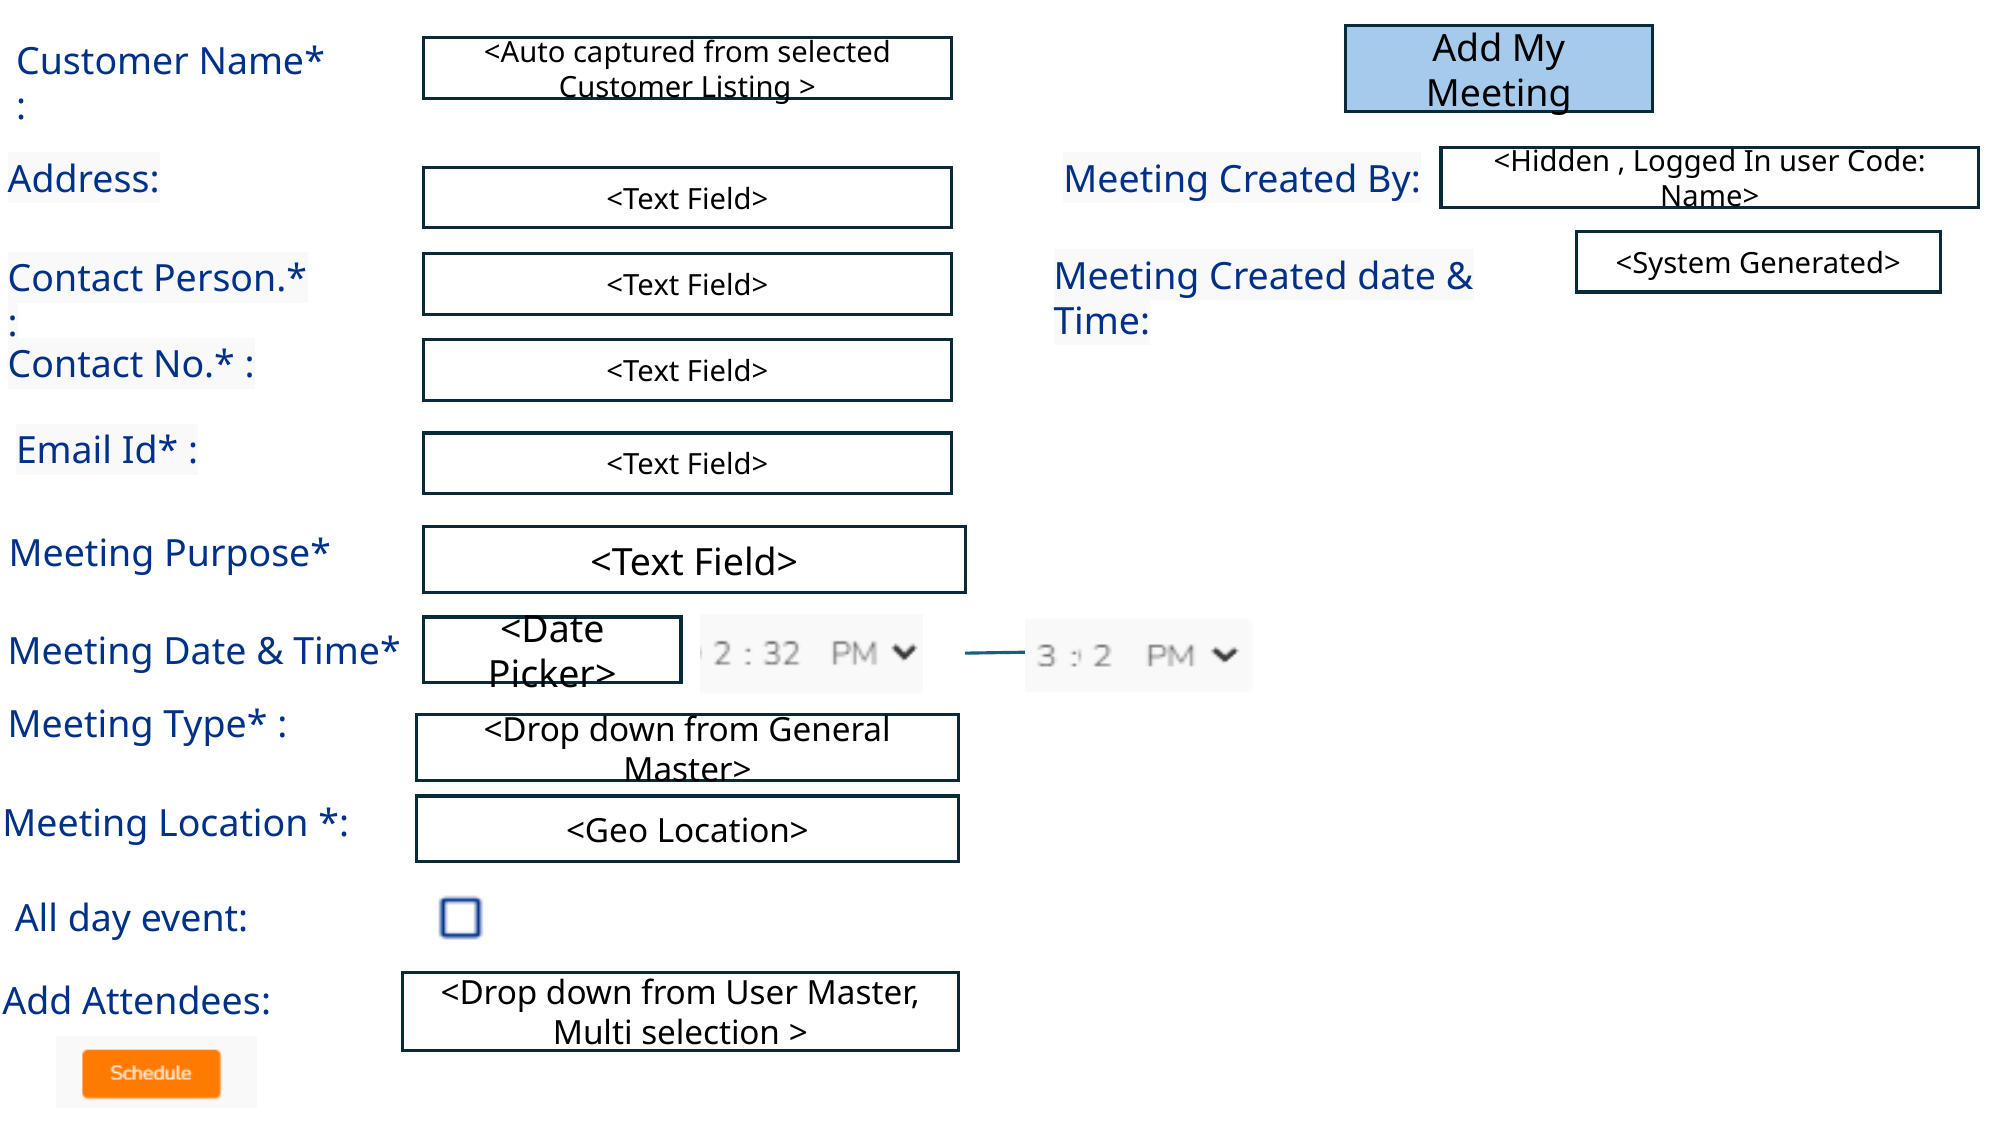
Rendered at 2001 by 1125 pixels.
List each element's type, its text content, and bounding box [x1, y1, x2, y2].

text_box Meeting Created date & Time: [1038, 244, 1577, 350]
text_box Meeting Purpose* [0, 521, 378, 582]
text_box <Text Field> [422, 431, 953, 495]
text_box Contact Person.* : [0, 246, 323, 352]
text_box Email Id* : [1, 419, 237, 479]
text_box Contact No.* : [0, 352, 296, 393]
text_box <System Generated> [1575, 230, 1942, 294]
text_box All day event: [0, 887, 313, 947]
text_box <Hidden , Logged In user Code: Name> [1439, 146, 1980, 209]
picture [416, 878, 538, 957]
text_box Meeting Location *: [0, 791, 382, 852]
text_box Add My Meeting [1344, 24, 1654, 113]
text_box Address: [0, 147, 296, 207]
text_box <Auto captured from selected Customer Listing > [422, 36, 953, 100]
text_box <Drop down from User Master, Multi selection > [401, 971, 960, 1052]
text_box Add Attendees: [0, 969, 350, 1030]
text_box <Text Field> [422, 338, 953, 402]
text_box Meeting Date & Time* [0, 619, 422, 680]
picture [700, 614, 924, 696]
picture [1025, 610, 1302, 701]
text_box Meeting Created By: [1048, 147, 1439, 207]
text_box Customer Name* : [1, 29, 347, 135]
text_box <Text Field> [422, 525, 967, 594]
picture [55, 1035, 258, 1109]
text_box <Geo Location> [415, 794, 960, 863]
text_box <Date Picker> [422, 615, 683, 684]
text_box <Text Field> [422, 252, 953, 316]
text_box Meeting Type* : [0, 692, 323, 753]
text_box <Text Field> [422, 166, 953, 229]
text_box <Drop down from General Master> [415, 713, 960, 782]
